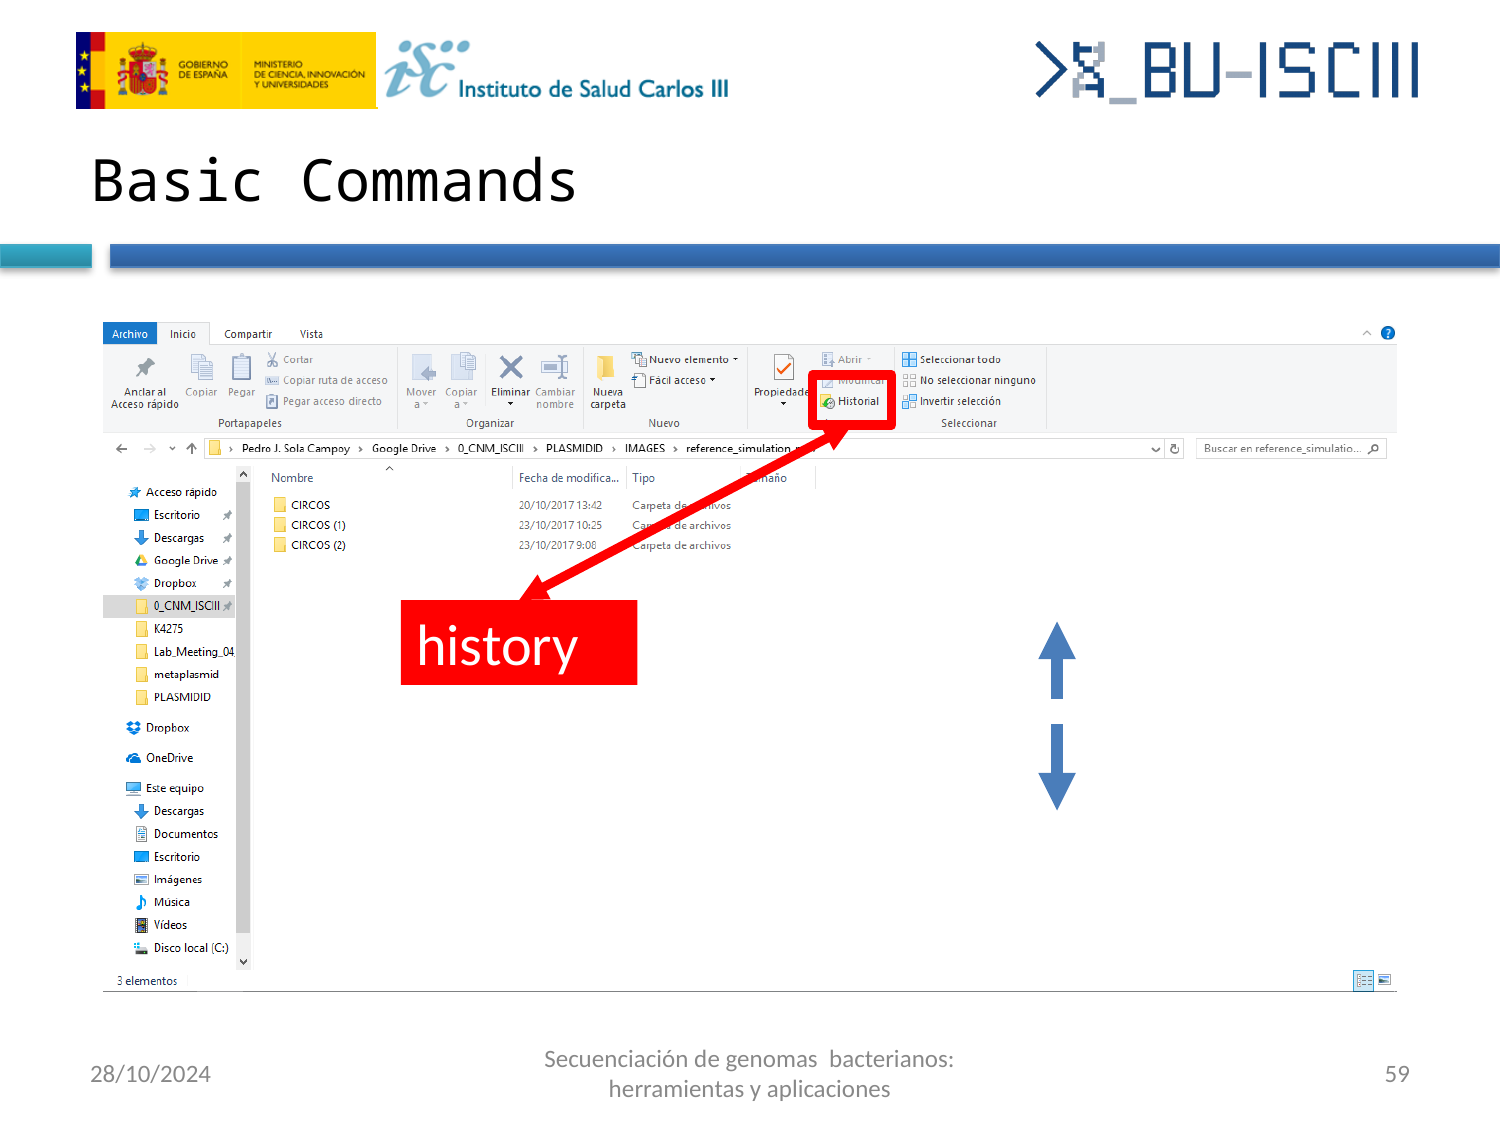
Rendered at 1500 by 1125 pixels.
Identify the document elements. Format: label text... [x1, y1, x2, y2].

picture [1021, 0, 1436, 138]
title Basic Commands [75, 113, 1425, 244]
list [102, 320, 1398, 992]
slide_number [75, 1042, 425, 1103]
footer Secuenciación de genomas bacterianos: herramientas y aplicaciones [512, 1042, 988, 1103]
slide_number ‹#› [1074, 1042, 1425, 1103]
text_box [519, 424, 853, 601]
picture [76, 32, 809, 109]
